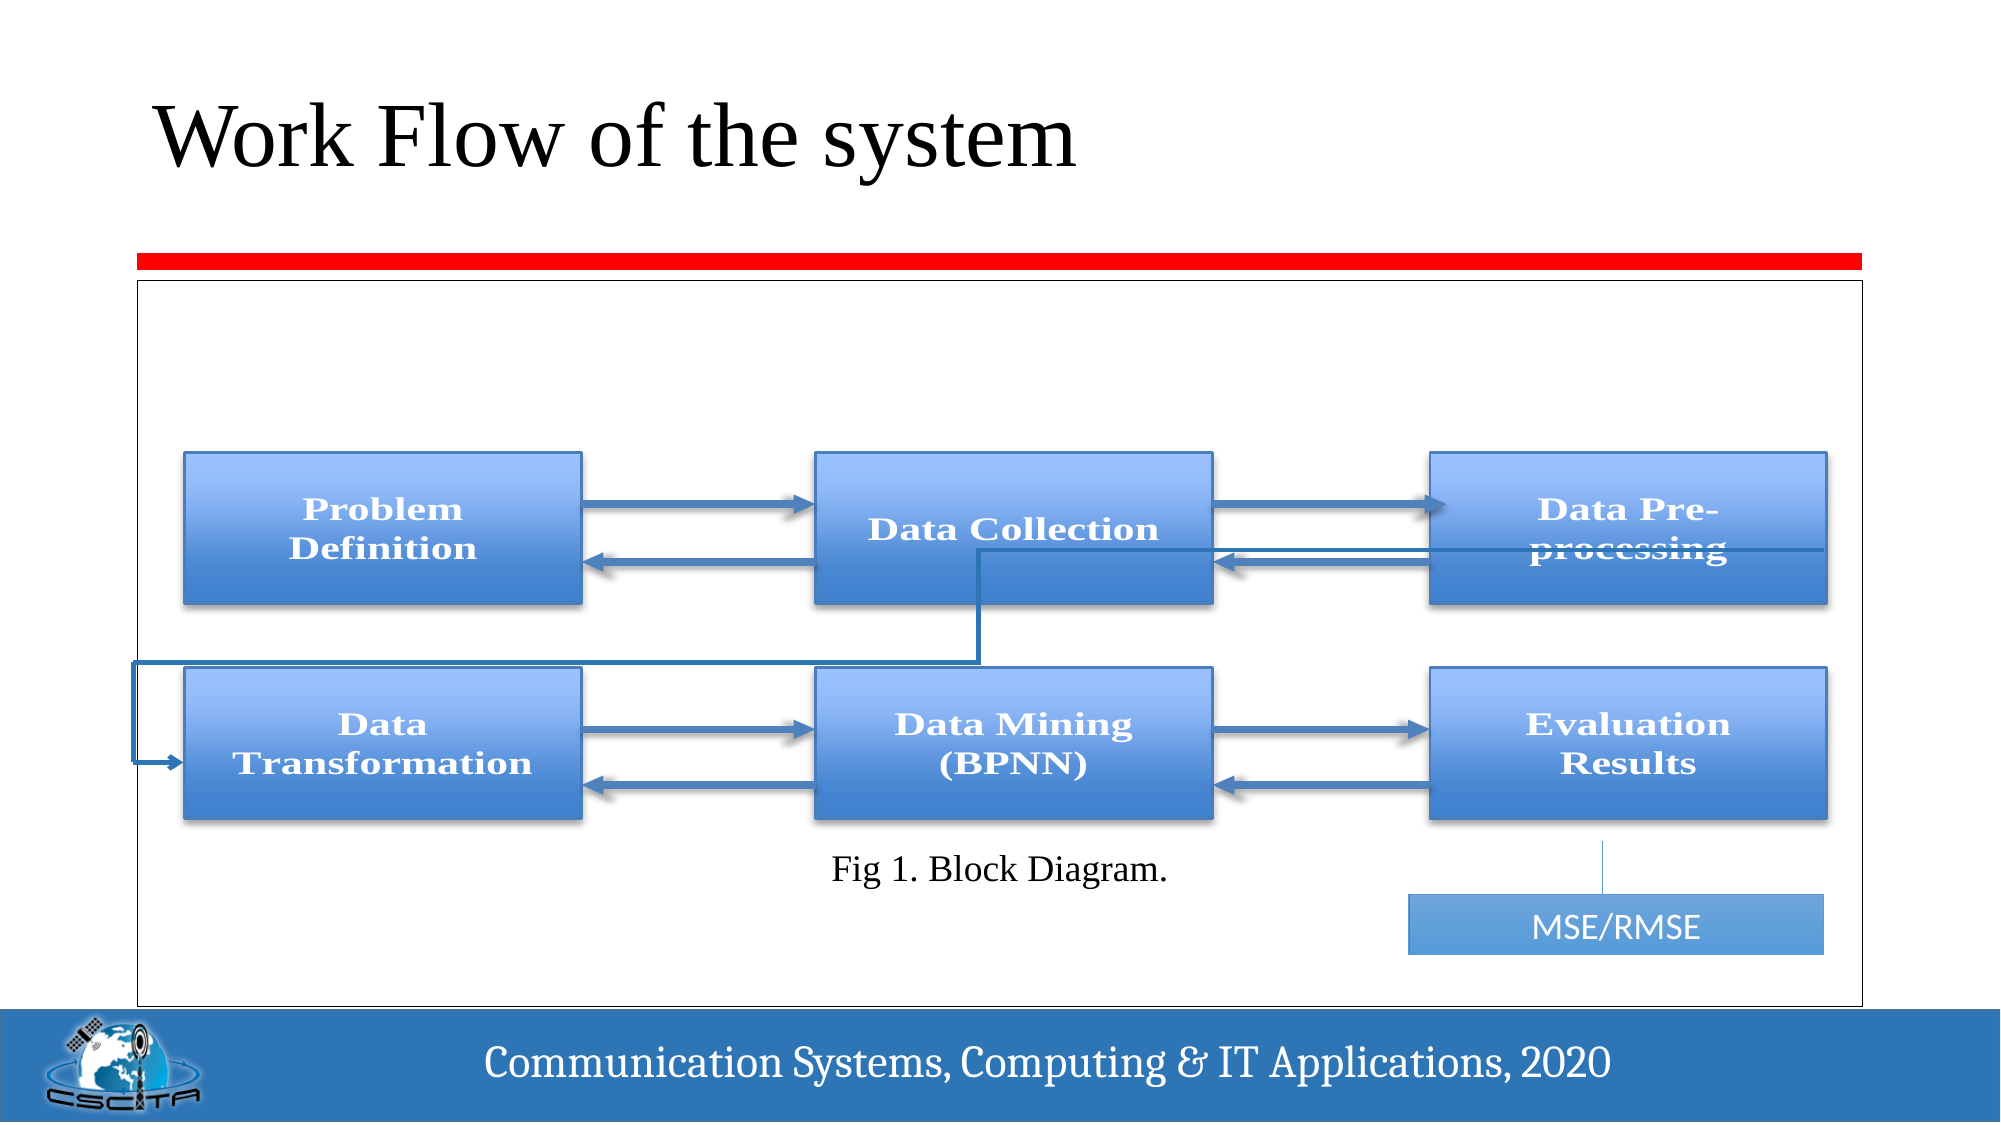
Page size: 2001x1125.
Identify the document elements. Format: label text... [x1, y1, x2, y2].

picture [51, 377, 1850, 842]
text_box MSE/RMSE [1408, 894, 1824, 955]
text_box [133, 549, 1824, 663]
picture [39, 1008, 207, 1120]
list Fig 1. Block Diagram. [137, 280, 1863, 1007]
title Work Flow of the system [137, 30, 1863, 248]
